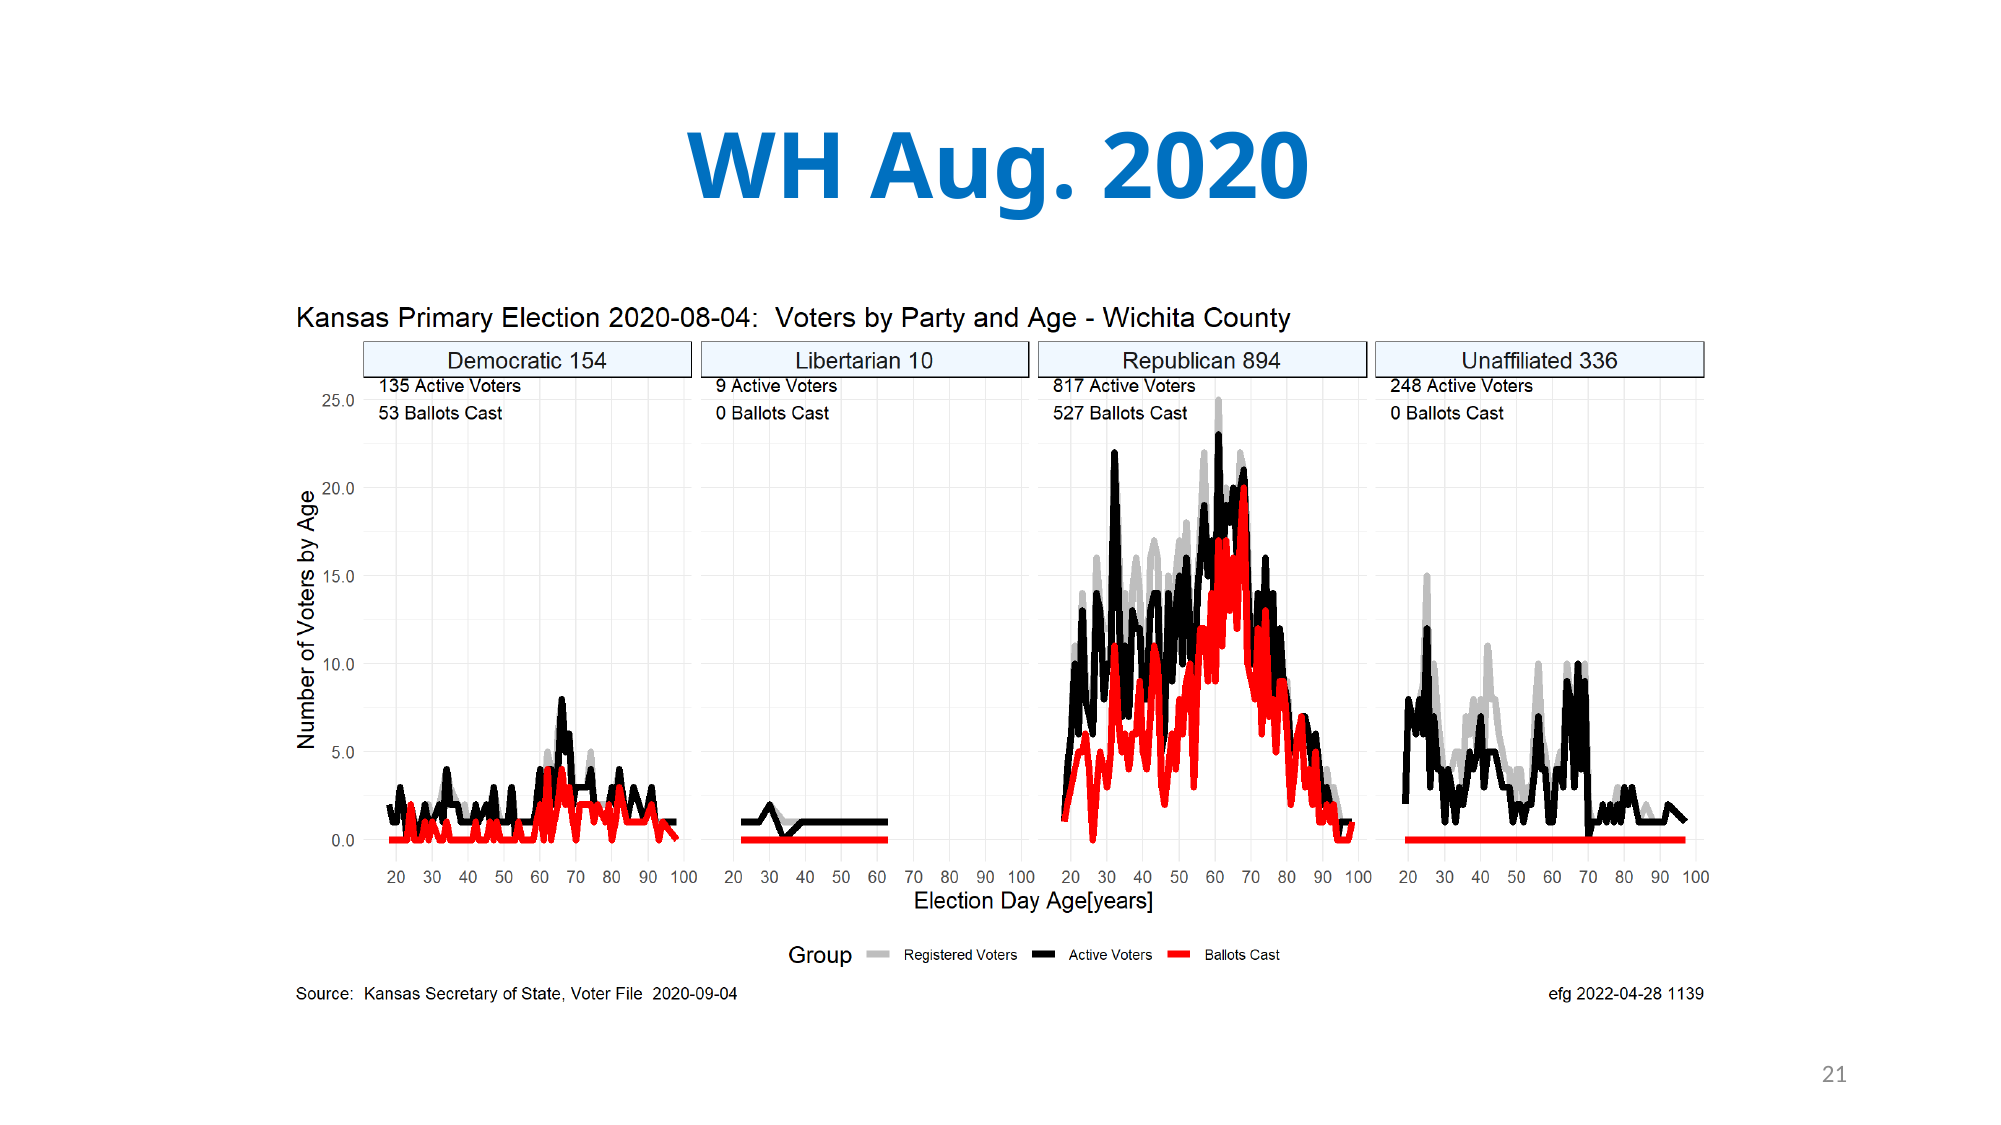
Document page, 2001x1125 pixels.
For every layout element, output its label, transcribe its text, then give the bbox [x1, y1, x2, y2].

slide_number ‹#› [1412, 1042, 1863, 1103]
title WH Aug. 2020 [137, 59, 1863, 278]
picture [287, 297, 1713, 1011]
